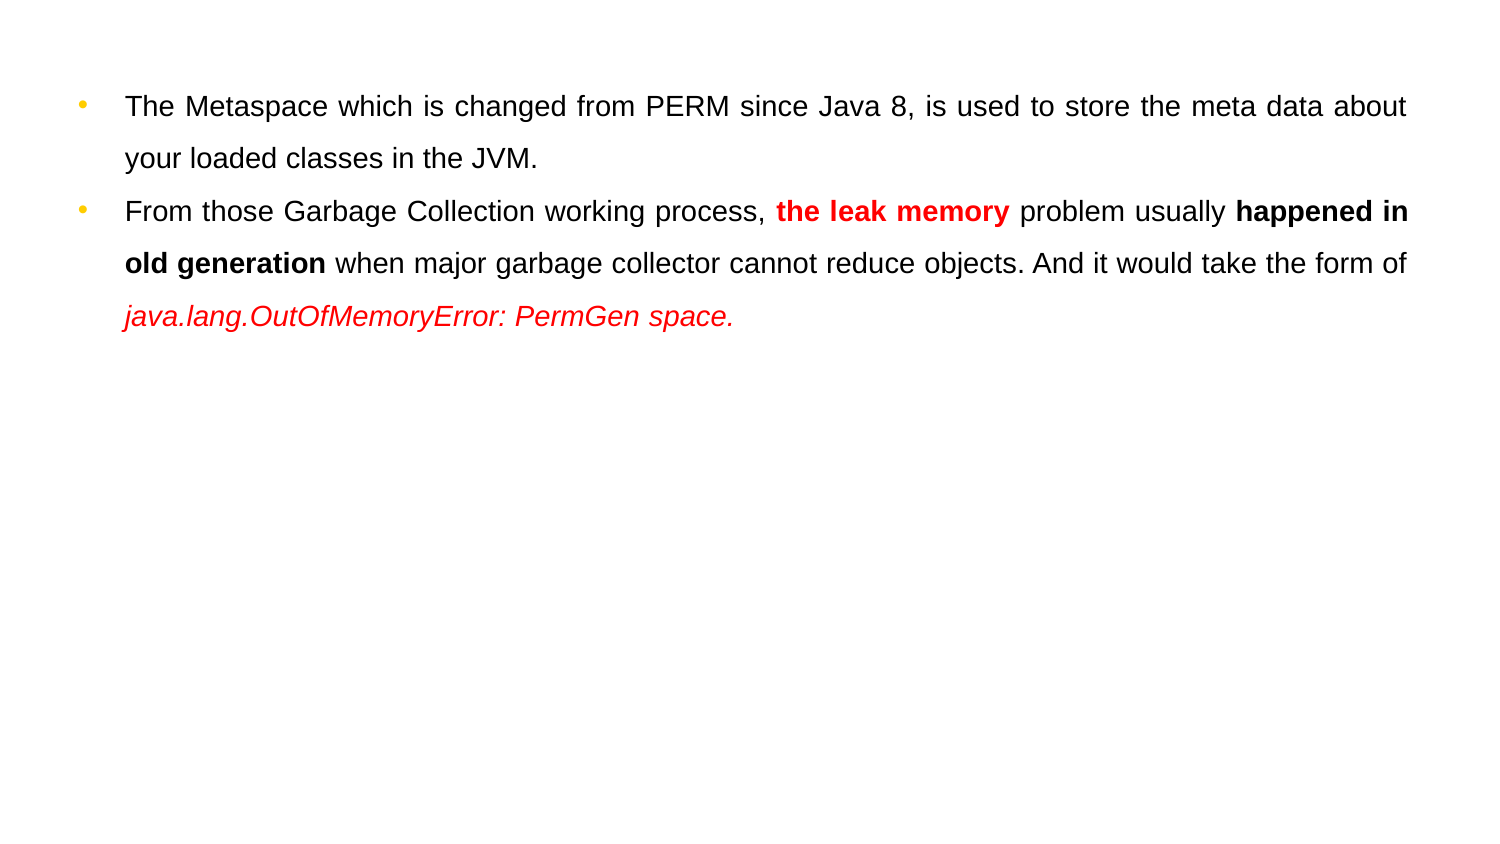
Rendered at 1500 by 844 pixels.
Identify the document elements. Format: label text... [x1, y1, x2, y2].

text_box The Metaspace which is changed from PERM since Java 8, is used to store the meta data about your loaded classes in the JVM. From those Garbage Collection working process, the leak memory problem usually happened in old generation when major garbage collector cannot reduce objects. And it would take the form of java.lang.OutOfMemoryError: PermGen space. [50, 54, 1424, 593]
